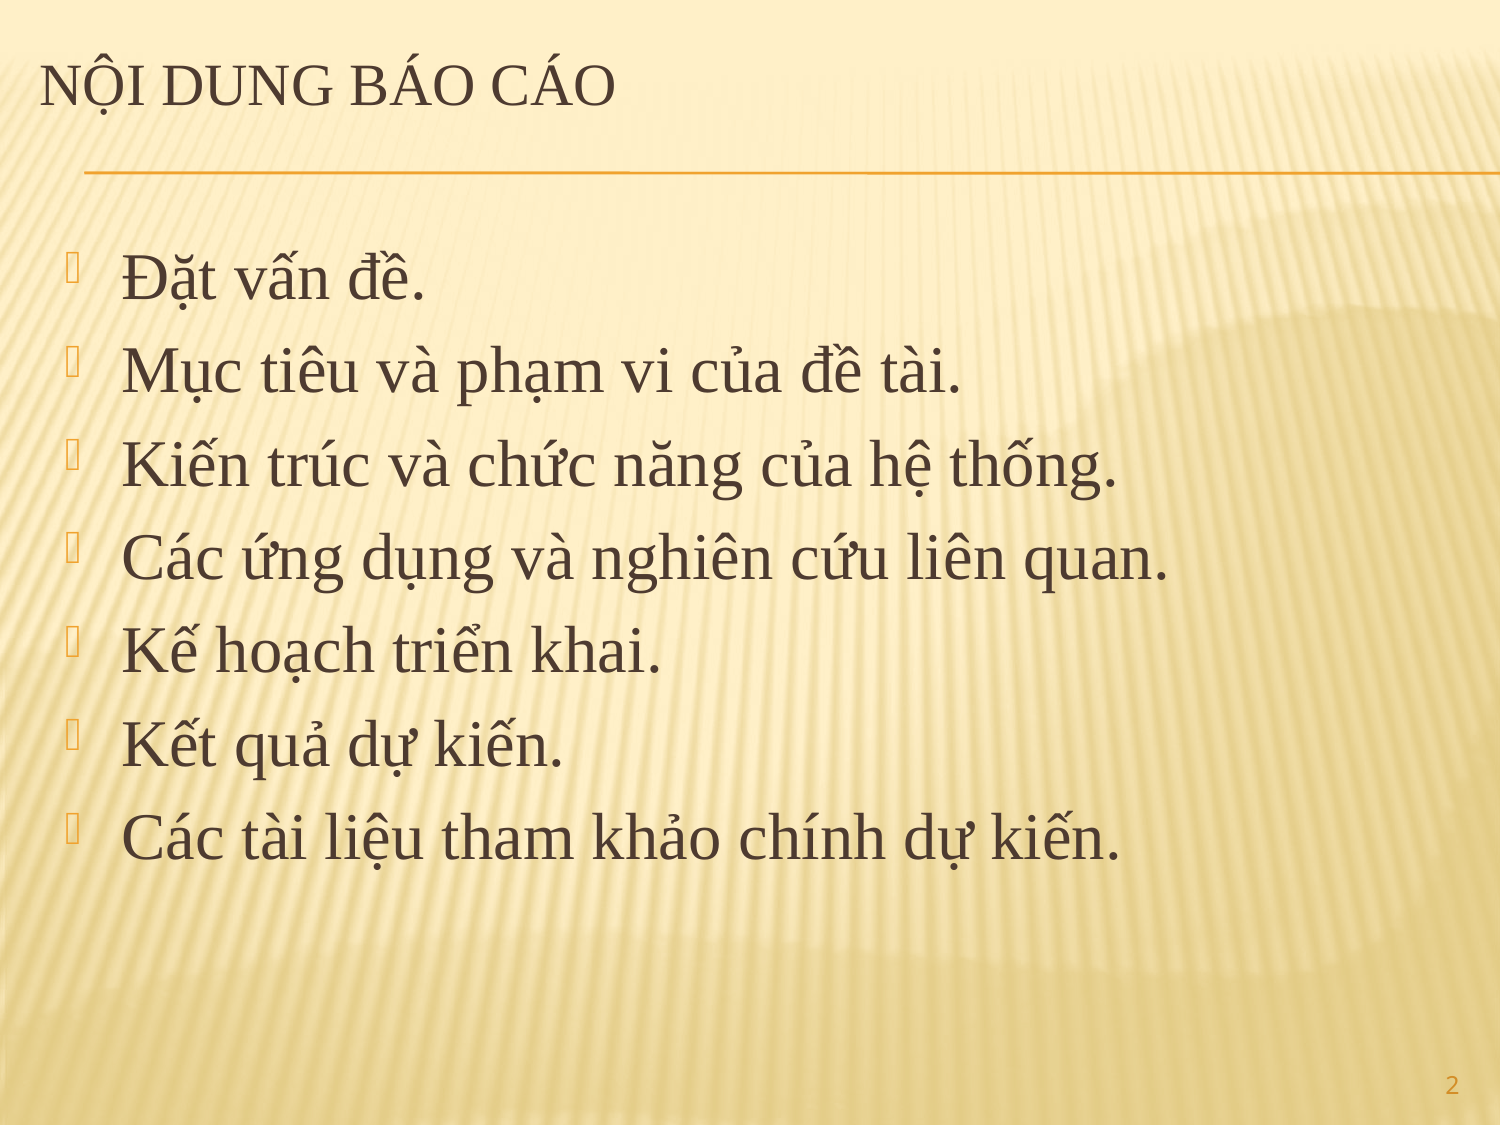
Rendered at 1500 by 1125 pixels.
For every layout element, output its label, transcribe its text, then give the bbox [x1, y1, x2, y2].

slide_number 2 [1350, 1061, 1475, 1103]
list Đặt vấn đề. Mục tiêu và phạm vi của đề tài. Kiến trúc và chức năng của hệ thống. Các ứng dụng và nghiên cứu liên quan. Kế hoạch triển khai. Kết quả dự kiến. Các tài liệu tham khảo chính dự kiến. [50, 224, 1475, 1025]
title Nội dung báo cáo [24, 37, 1450, 125]
